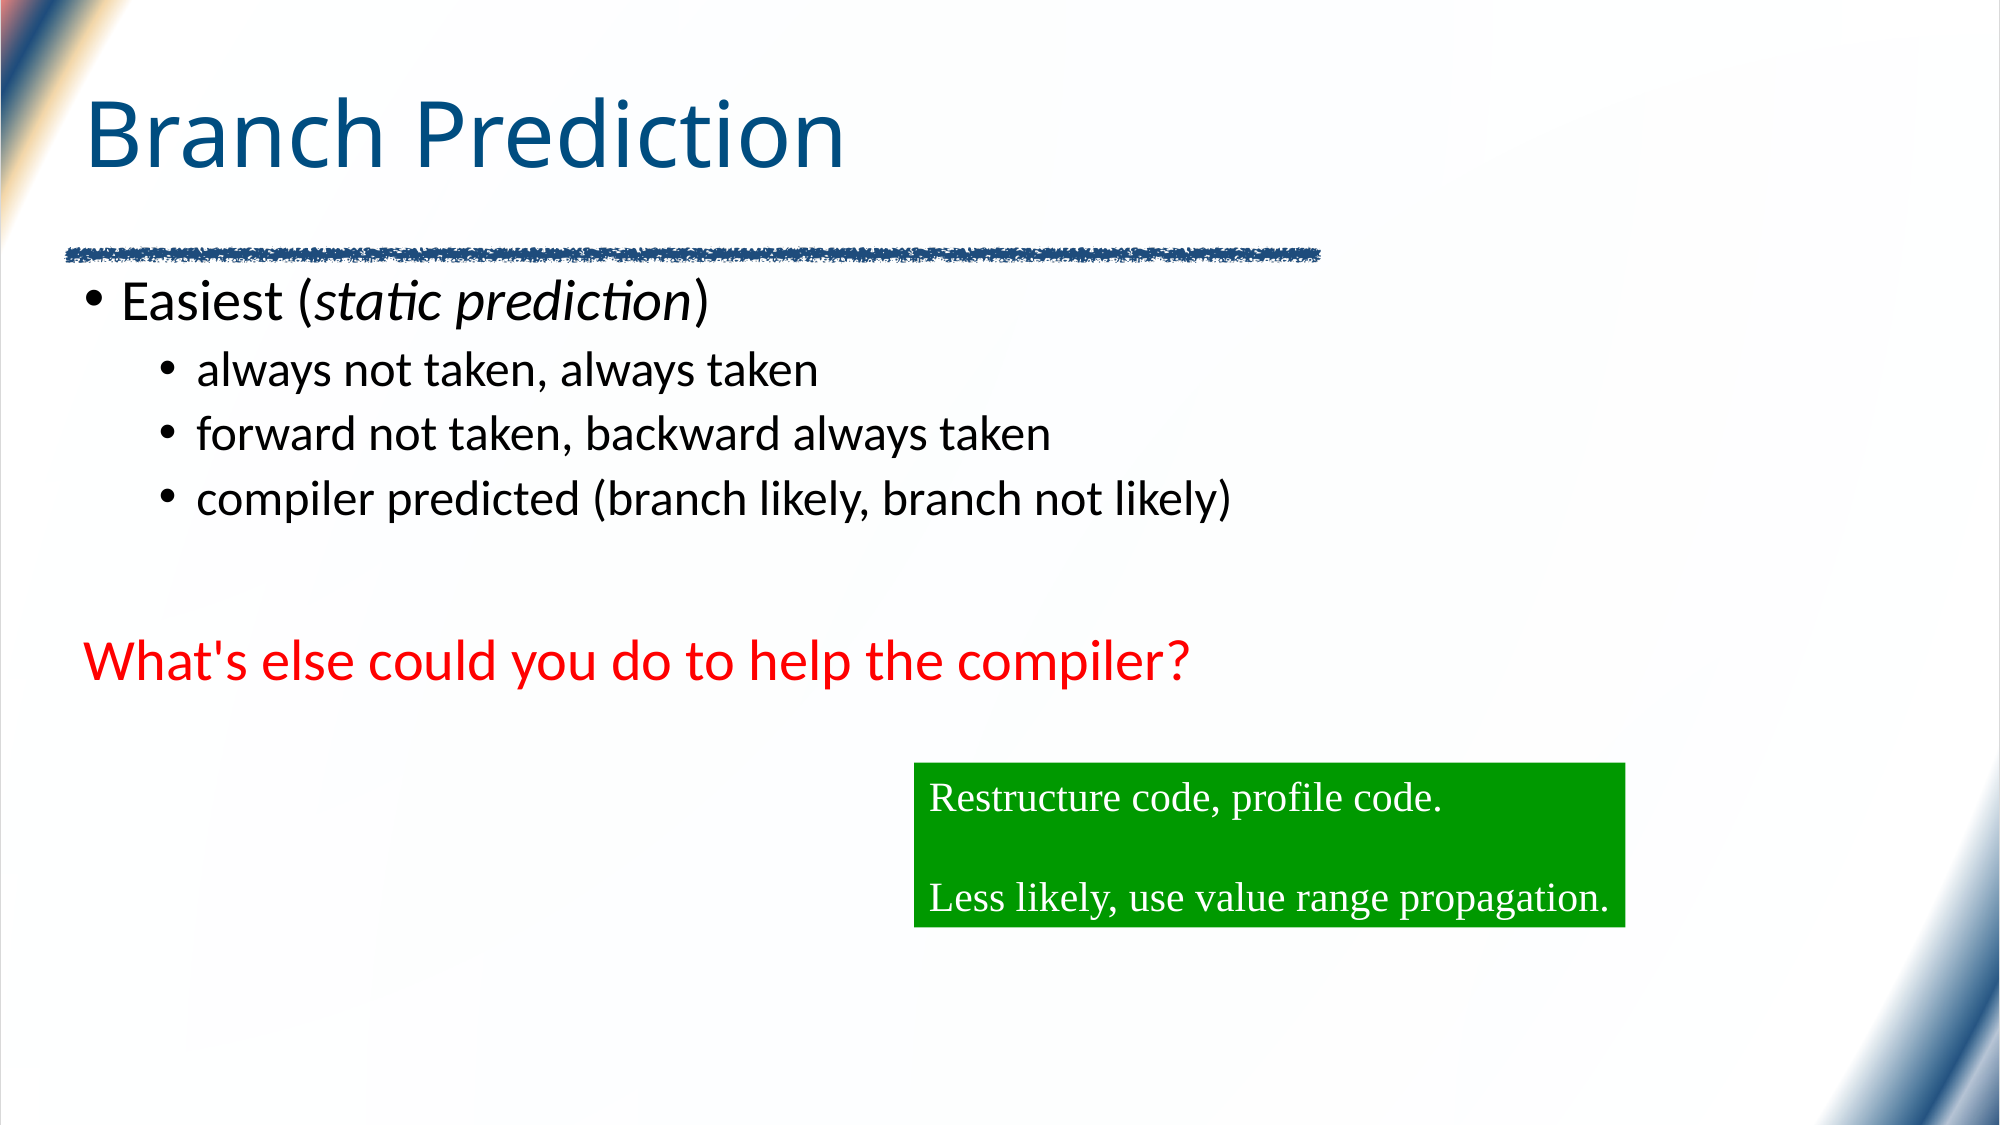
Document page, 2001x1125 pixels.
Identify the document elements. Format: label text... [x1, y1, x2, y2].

list Easiest (static prediction) always not taken, always taken forward not taken, backward always taken compiler predicted (branch likely, branch not likely) What's else could you do to help the compiler? [69, 262, 1964, 1014]
picture [0, 0, 2000, 1125]
title Branch Prediction [69, 29, 1964, 247]
text_box Restructure code, profile code. Less likely, use value range propagation. [914, 762, 1626, 928]
